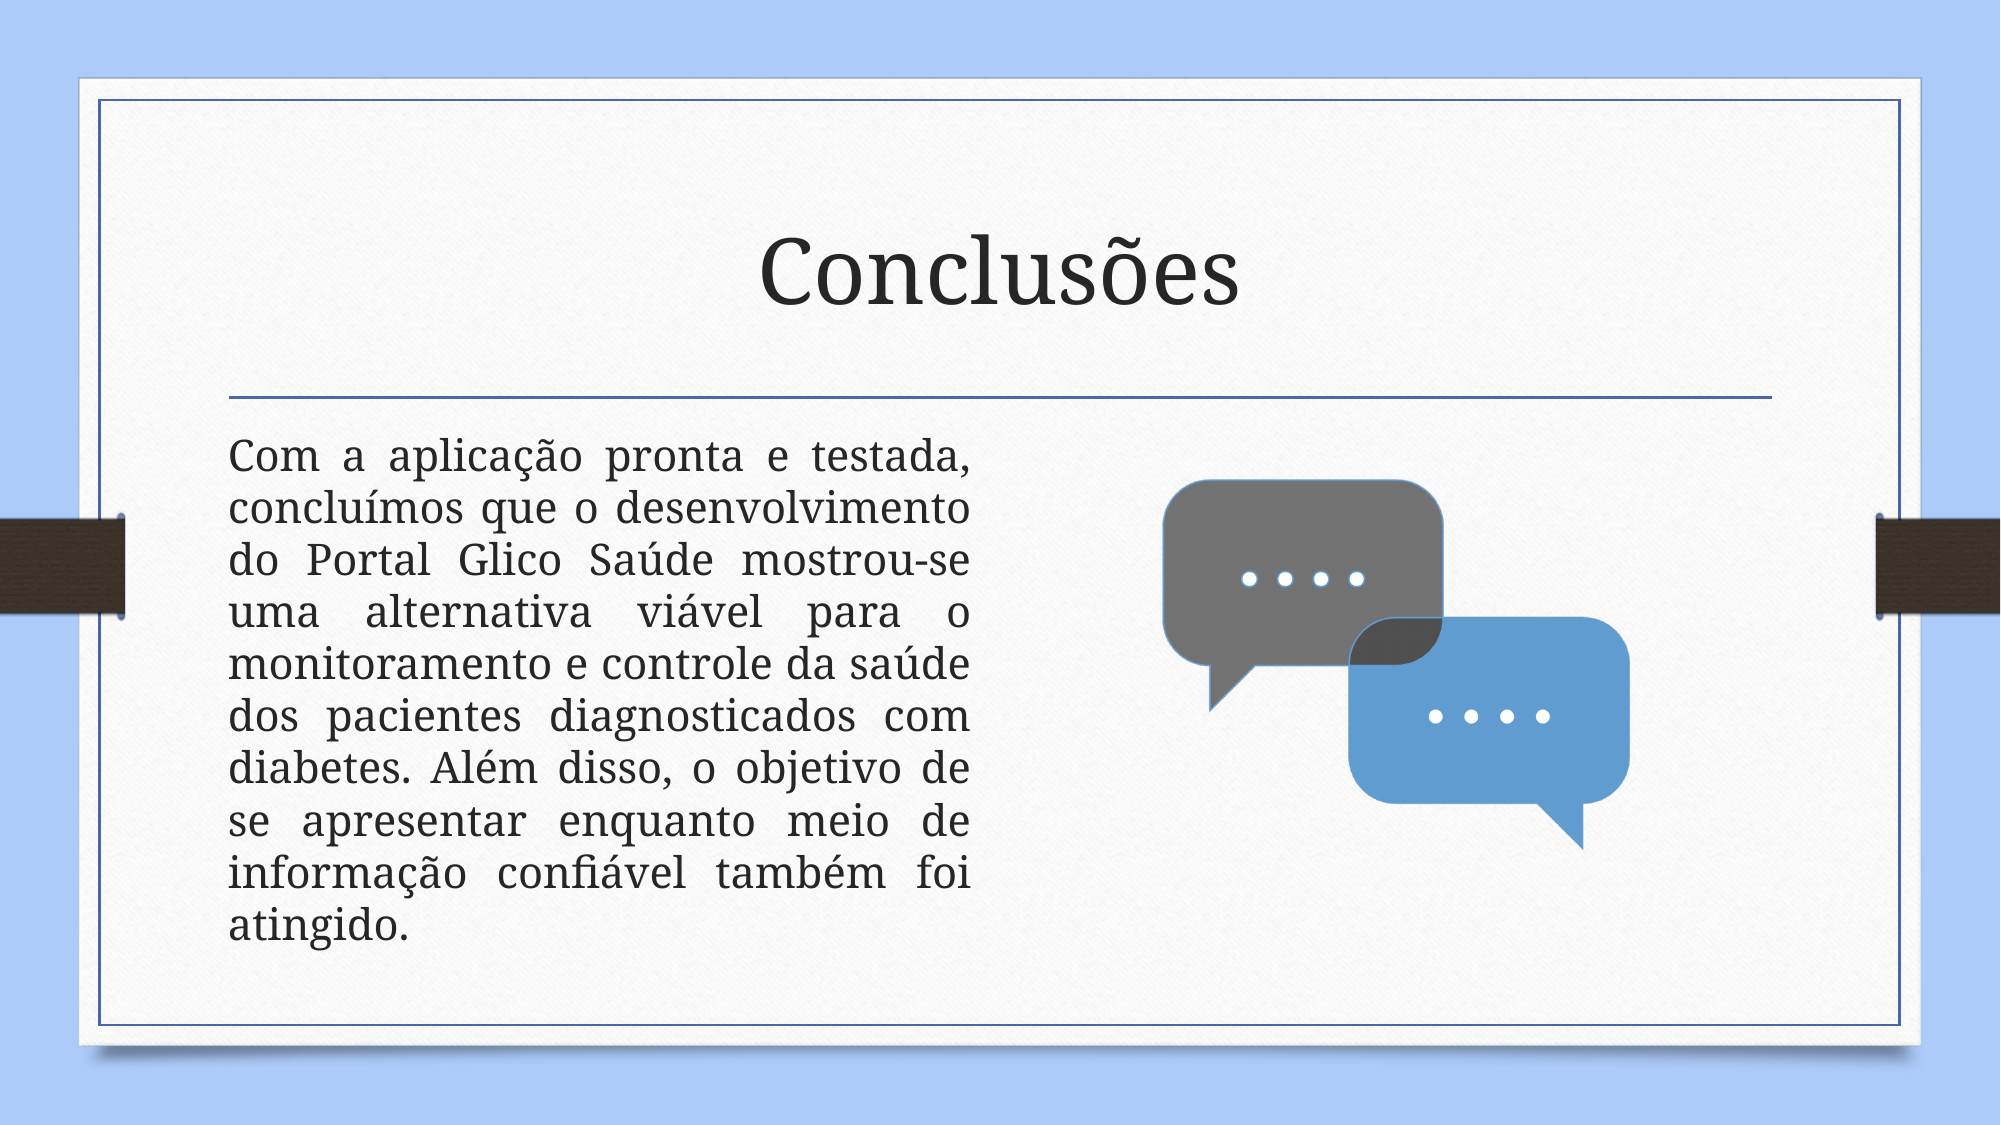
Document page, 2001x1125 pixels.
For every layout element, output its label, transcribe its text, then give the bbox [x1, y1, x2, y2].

picture [0, 0, 2001, 1125]
list Com a aplicação pronta e testada, concluímos que o desenvolvimento do Portal Glico Saúde mostrou-se uma alternativa viável para o monitoramento e controle da saúde dos pacientes diagnosticados com diabetes. Além disso, o objetivo de se apresentar enquanto meio de informação confiável também foi atingido. [213, 420, 987, 963]
title Conclusões [212, 161, 1788, 375]
